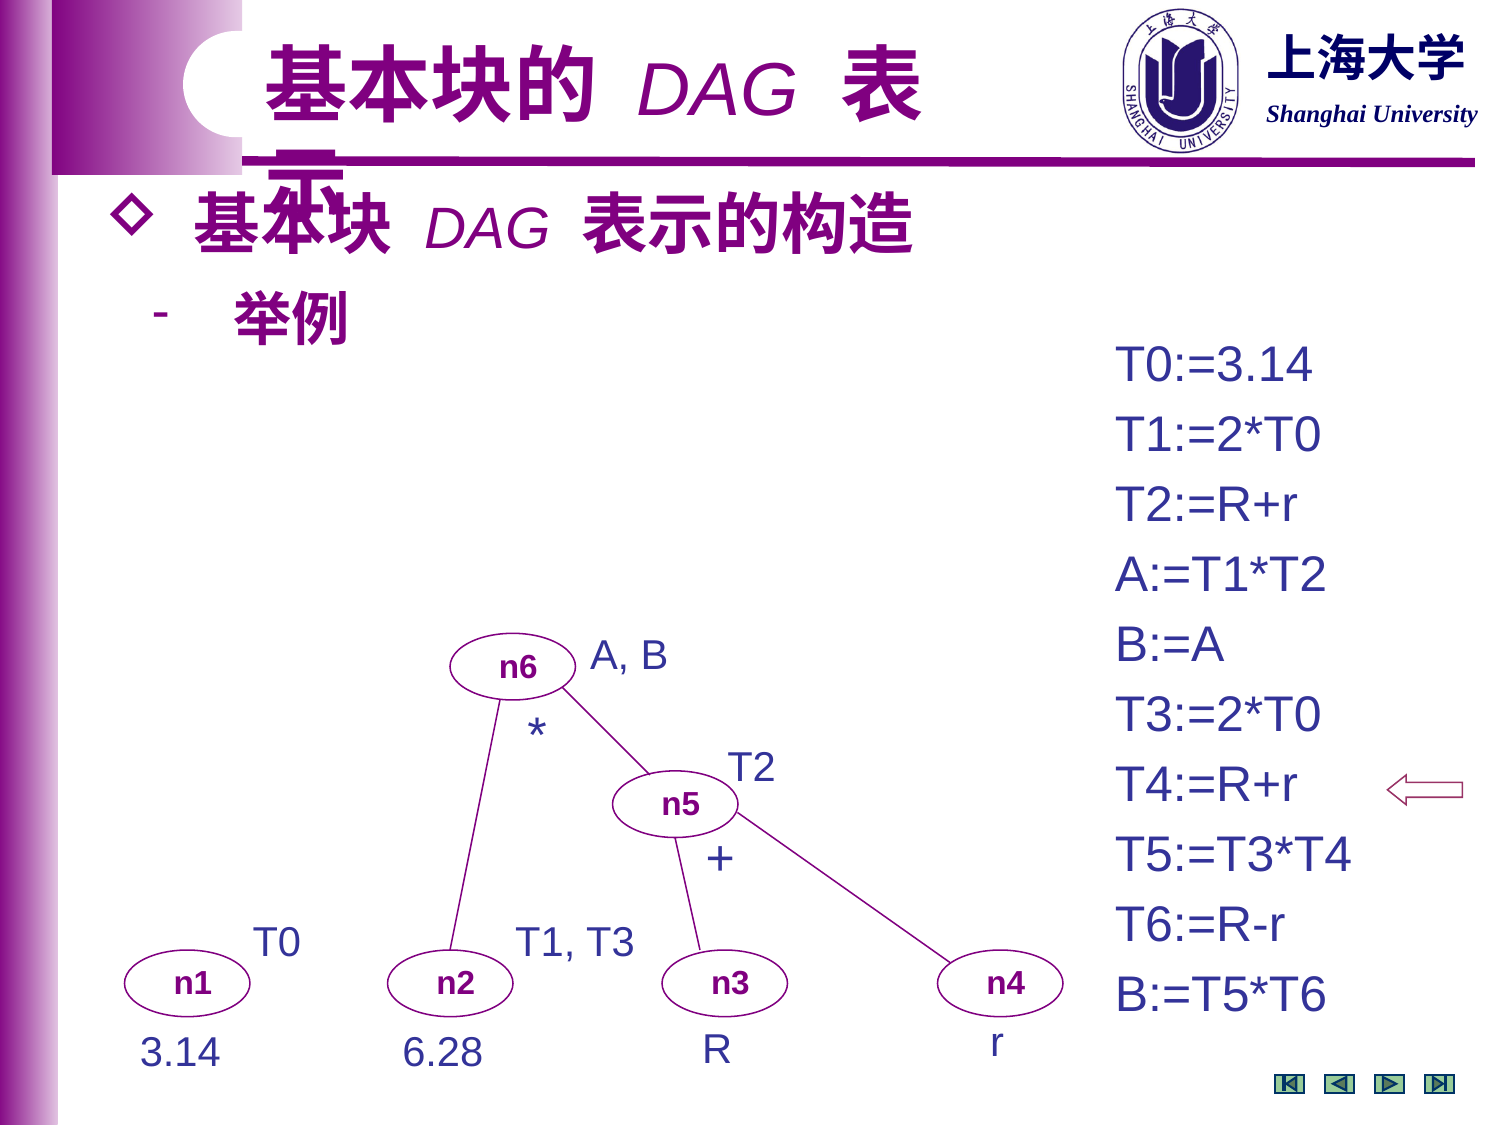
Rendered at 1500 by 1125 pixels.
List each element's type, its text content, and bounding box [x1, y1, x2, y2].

text_box + [690, 837, 750, 886]
text_box n4 [937, 950, 1063, 1017]
text_box T0 [237, 924, 317, 966]
text_box T2 [712, 750, 792, 791]
text_box [1424, 1074, 1455, 1093]
text_box n1 [124, 950, 250, 1017]
text_box n5 [612, 770, 739, 838]
text_box [1324, 1074, 1355, 1093]
text_box T0:=3.14 T1:=2*T0 T2:=R+r A:=T1*T2 B:=A T3:=2*T0 T4:=R+r T5:=T3*T4 T6:=R-r B:=T5*T6 [1099, 323, 1388, 1050]
text_box A, B [575, 637, 684, 678]
text_box 3.14 [125, 1034, 236, 1075]
text_box [1374, 1074, 1405, 1093]
picture [1120, 7, 1241, 154]
text_box [1387, 774, 1463, 805]
text_box R [687, 1031, 748, 1072]
text_box 举例 [137, 275, 988, 360]
text_box T1, T3 [500, 924, 650, 966]
text_box n6 [450, 633, 575, 700]
text_box 基本块 DAG 表示的构造 [87, 174, 1437, 270]
text_box [1274, 1074, 1305, 1093]
text_box 6.28 [387, 1034, 499, 1075]
text_box * [512, 714, 562, 763]
text_box n3 [662, 950, 788, 1017]
text_box 基本块的 DAG 表示 [249, 24, 1013, 240]
text_box r [975, 1025, 1019, 1066]
text_box n2 [387, 950, 514, 1017]
